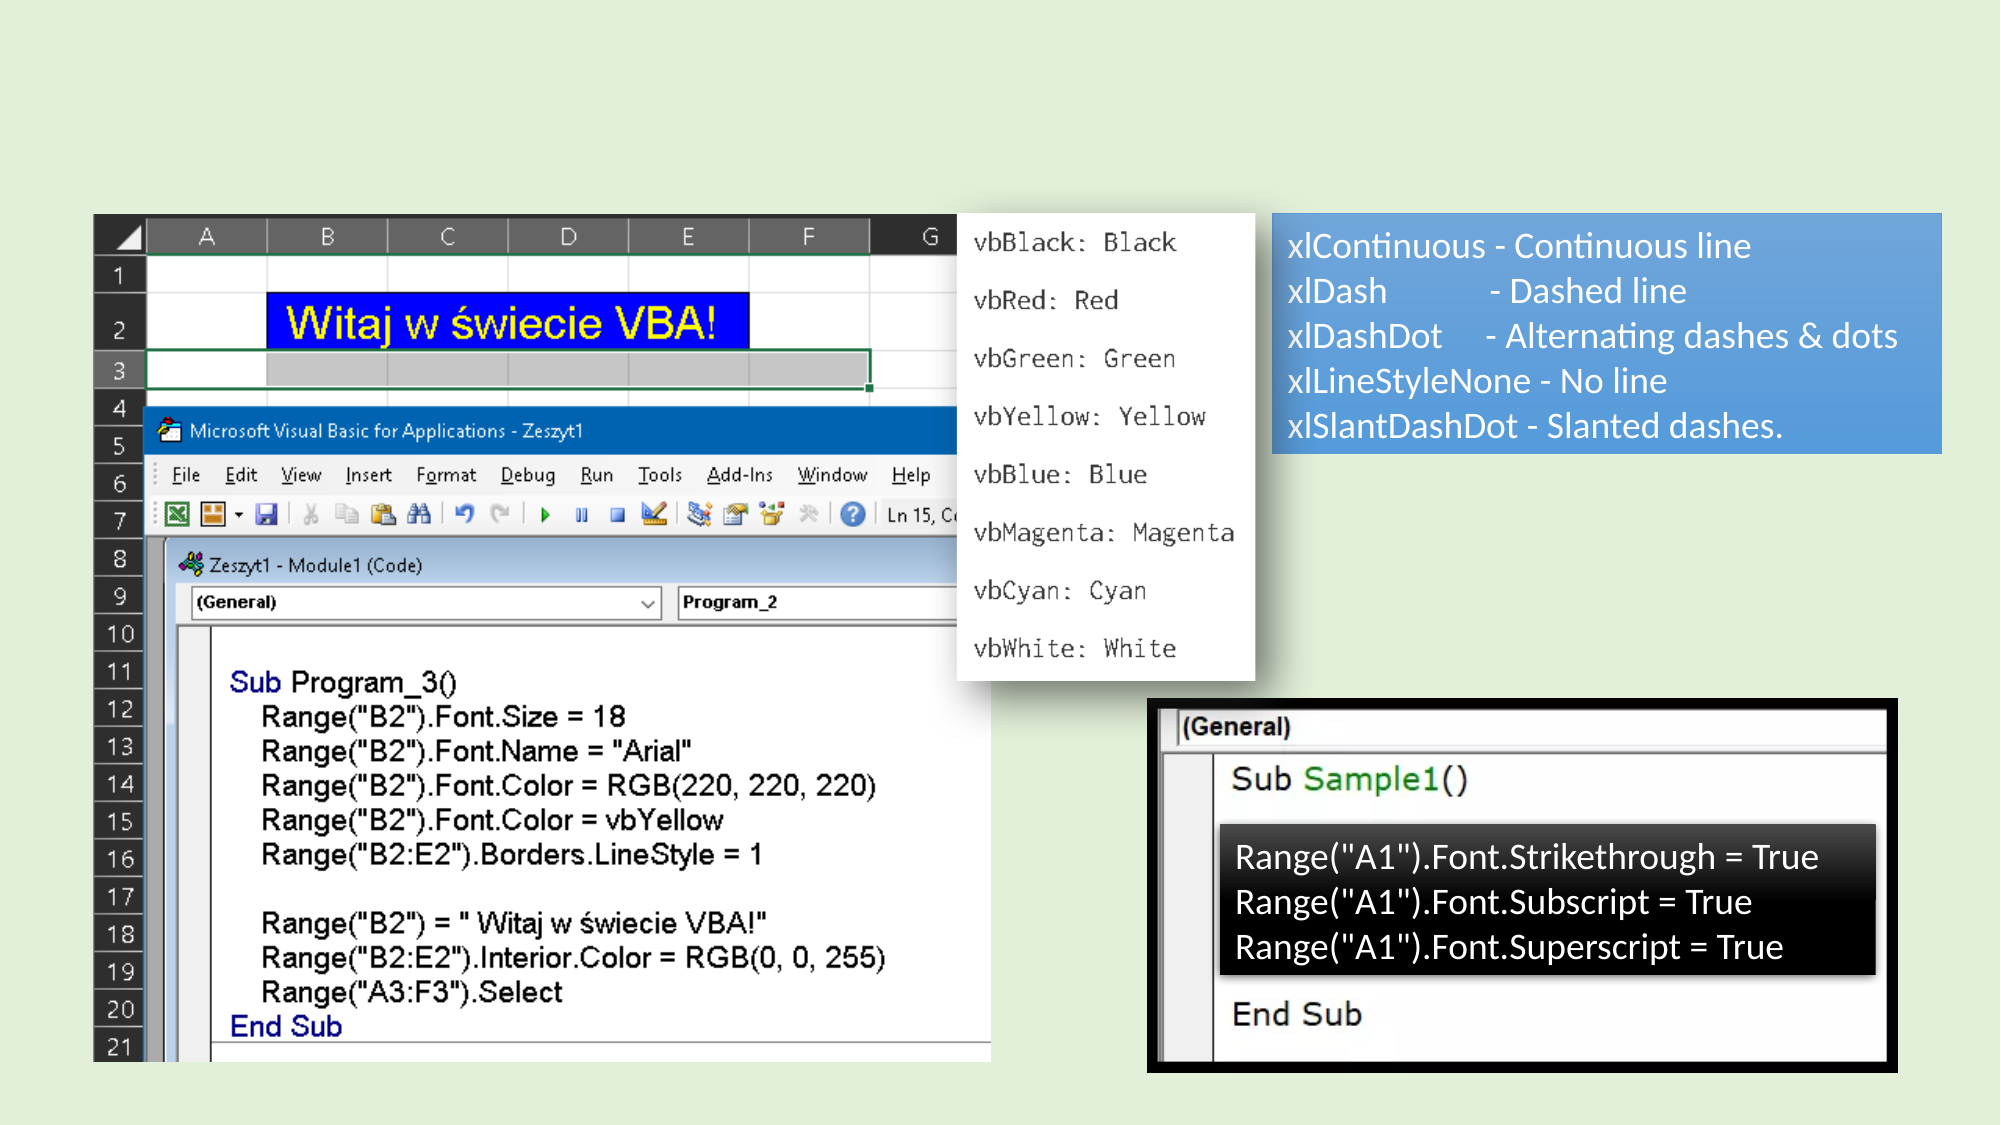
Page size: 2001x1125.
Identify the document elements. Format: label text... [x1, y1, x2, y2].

picture [1147, 698, 1898, 1073]
picture [93, 213, 1256, 1062]
text_box xlContinuous - Continuous line xlDash - Dashed line xlDashDot - Alternating dashes & dots xlLineStyleNone - No line xlSlantDashDot - Slanted dashes. [1286, 213, 1942, 454]
